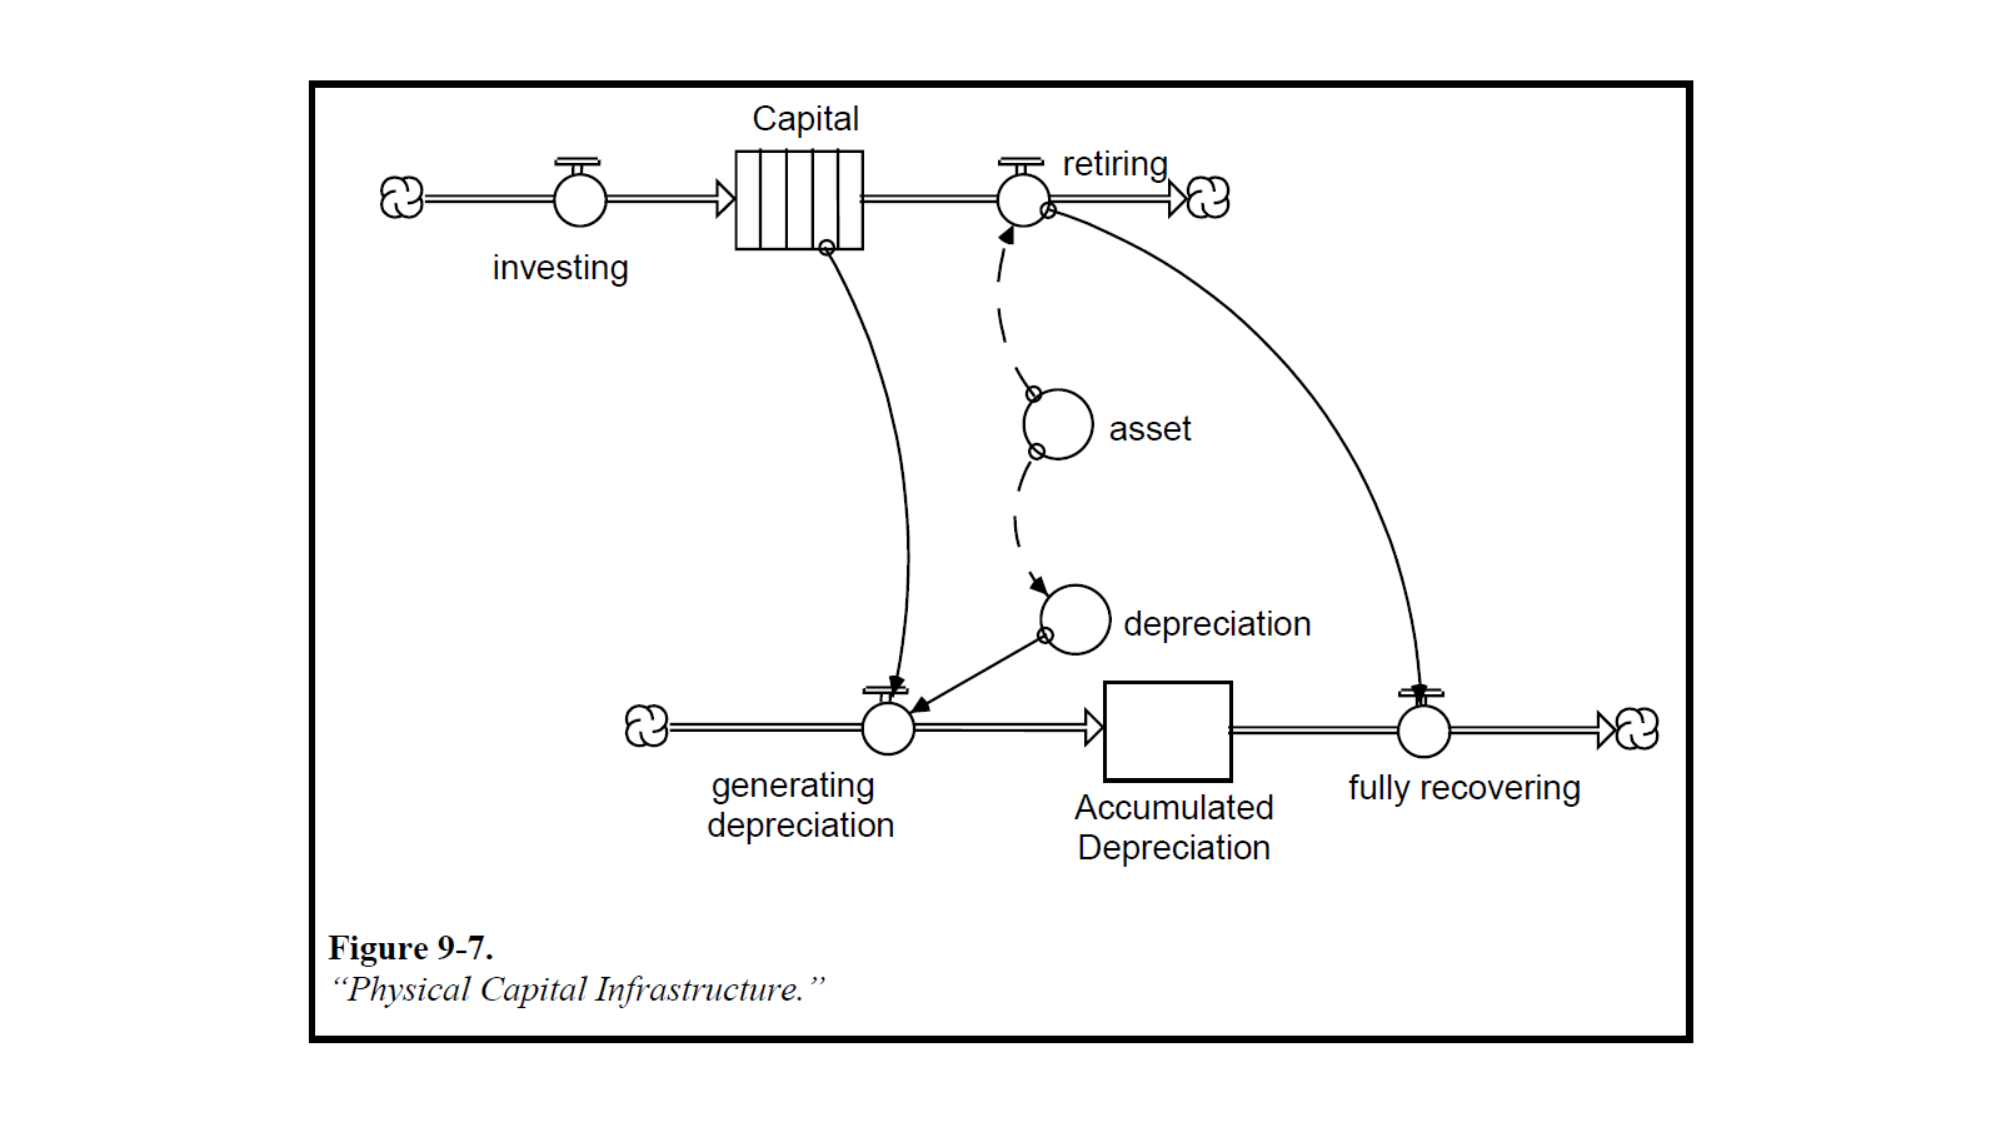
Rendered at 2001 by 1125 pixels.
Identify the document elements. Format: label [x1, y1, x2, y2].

picture [304, 77, 1696, 1047]
